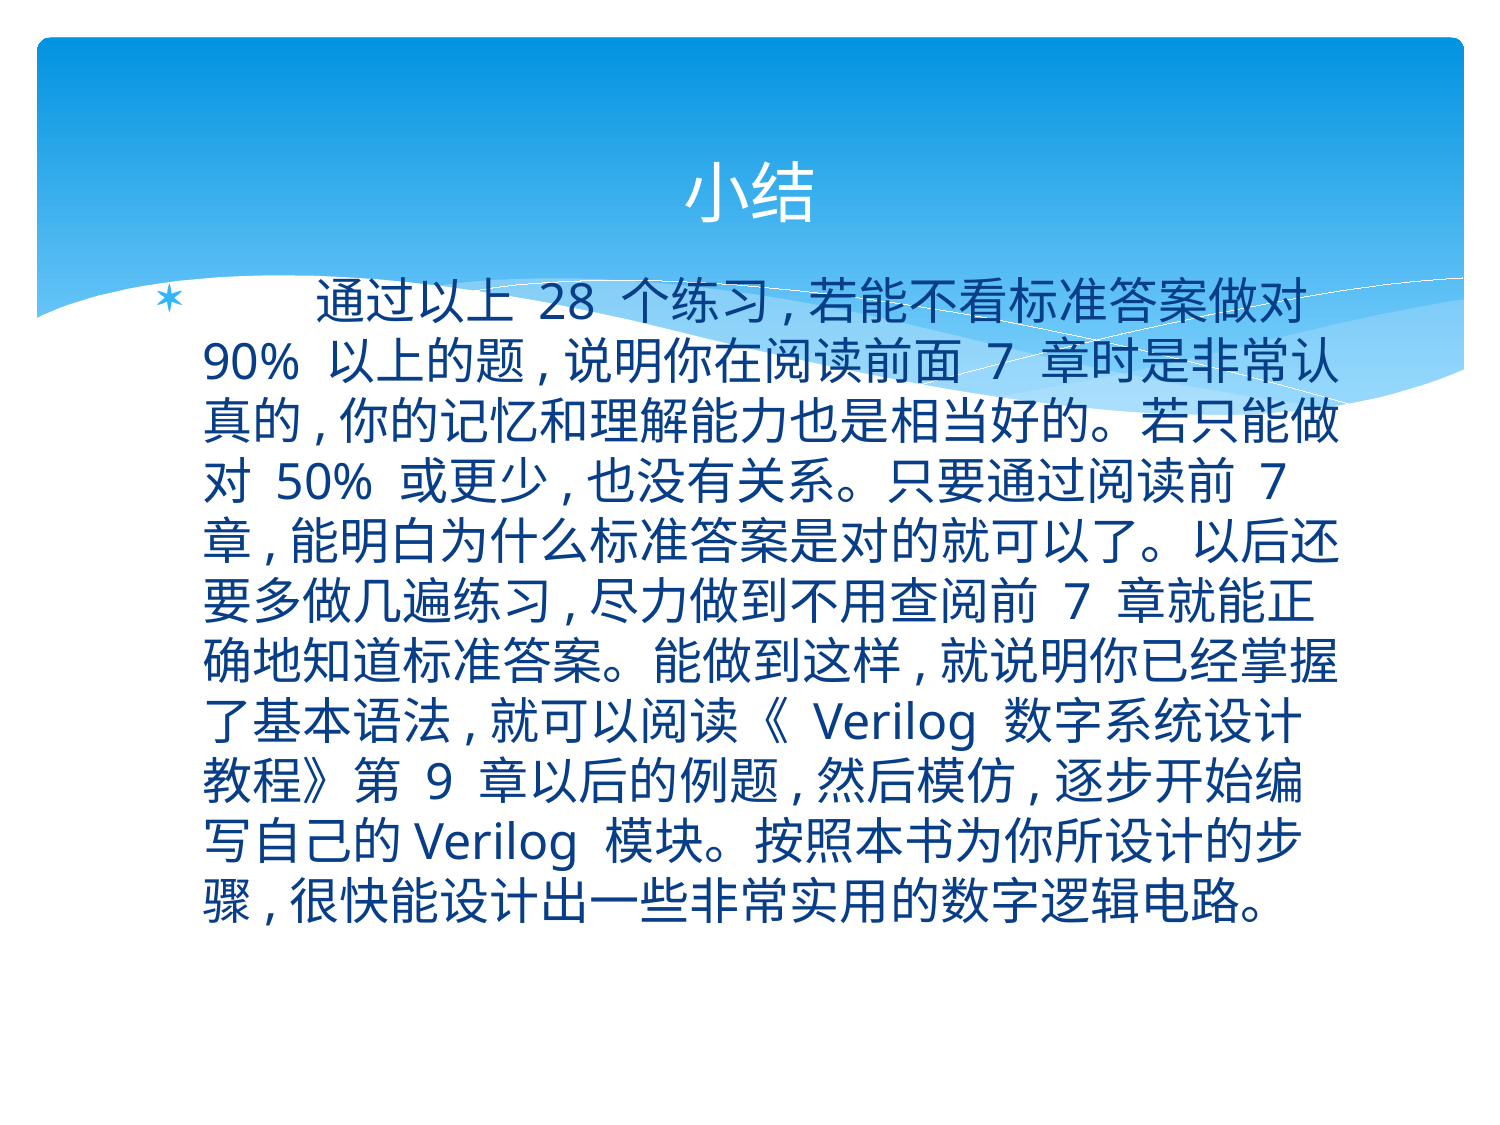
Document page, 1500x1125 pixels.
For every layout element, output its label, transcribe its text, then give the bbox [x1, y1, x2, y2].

list 通过以上 28 个练习,若能不看标准答案做对 90% 以上的题,说明你在阅读前面 7 章时是非常认真的,你的记忆和理解能力也是相当好的。若只能做对 50% 或更少,也没有关系。只要通过阅读前 7 章,能明白为什么标准答案是对的就可以了。以后还要多做几遍练习,尽力做到不用查阅前 7 章就能正确地知道标准答案。能做到这样,就说明你已经掌握了基本语法,就可以阅读《 Verilog 数字系统设计教程》第 9 章以后的例题,然后模仿,逐步开始编写自己的Verilog 模块。按照本书为你所设计的步骤,很快能设计出一些非常实用的数字逻辑电路。 [142, 294, 1358, 828]
title 小结 [75, 87, 1426, 294]
